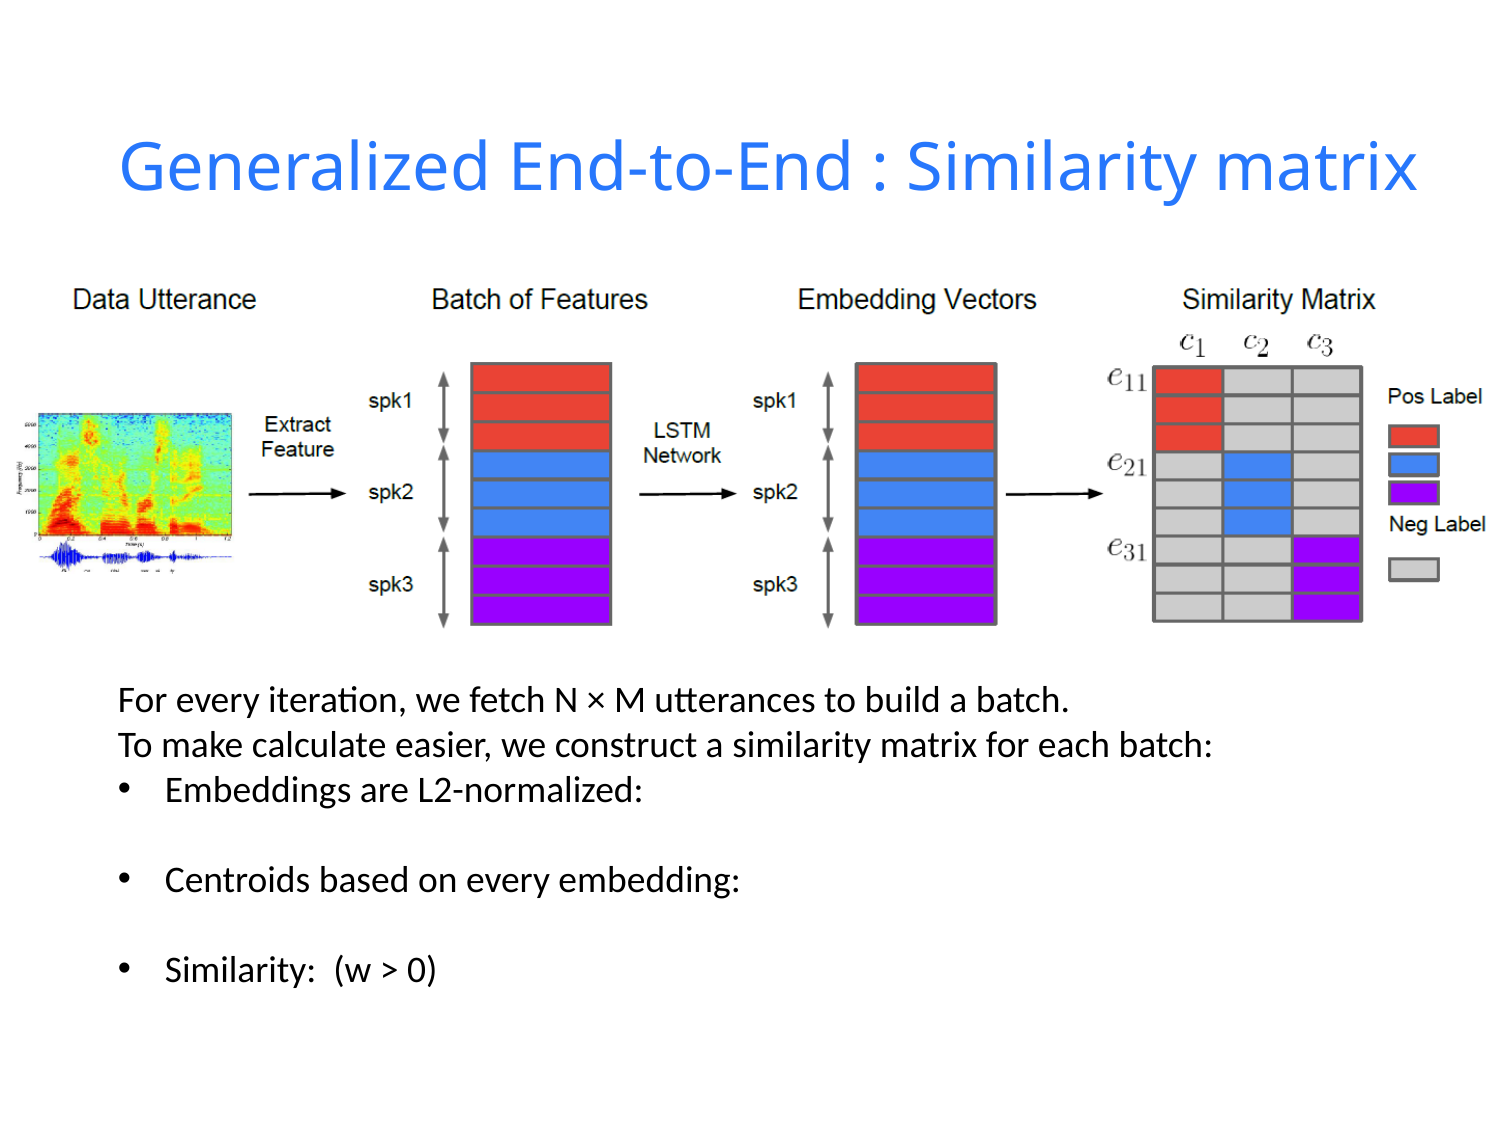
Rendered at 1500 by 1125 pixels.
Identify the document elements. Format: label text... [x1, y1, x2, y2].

title Generalized End-to-End : Similarity matrix [103, 59, 1500, 252]
picture [0, 252, 1500, 657]
